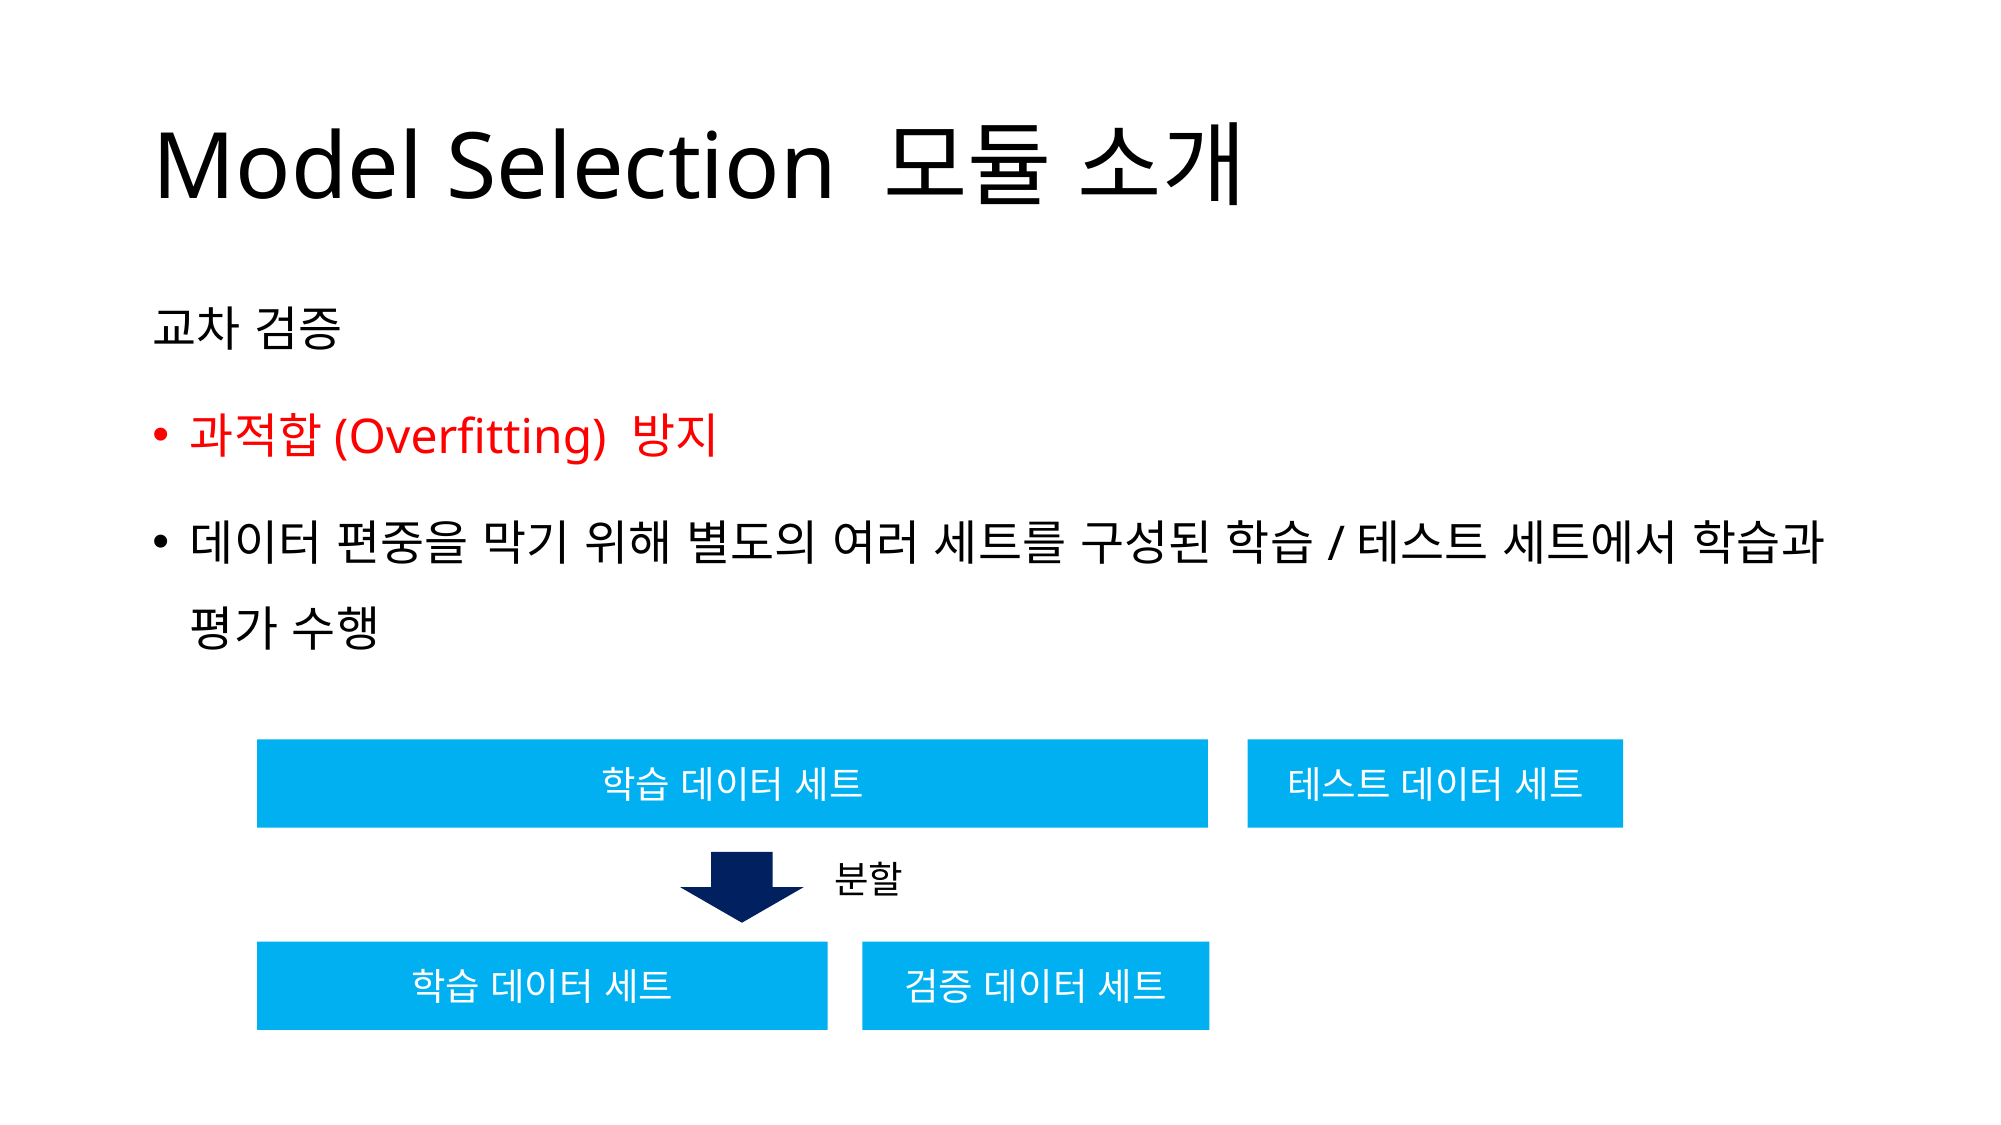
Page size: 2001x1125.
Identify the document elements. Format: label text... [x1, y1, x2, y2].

text_box 학습 데이터 세트 [256, 738, 1209, 829]
text_box 검증 데이터 세트 [861, 940, 1210, 1031]
list 교차 검증 과적합(Overfitting) 방지 데이터 편중을 막기 위해 별도의 여러 세트를 구성된 학습/테스트 세트에서 학습과 평가 수행 [137, 261, 1863, 994]
text_box 테스트 데이터 세트 [1247, 738, 1624, 829]
text_box [679, 850, 805, 924]
text_box 학습 데이터 세트 [256, 940, 829, 1031]
text_box 분할 [819, 849, 1083, 909]
title Model Selection 모듈 소개 [137, 59, 1863, 261]
